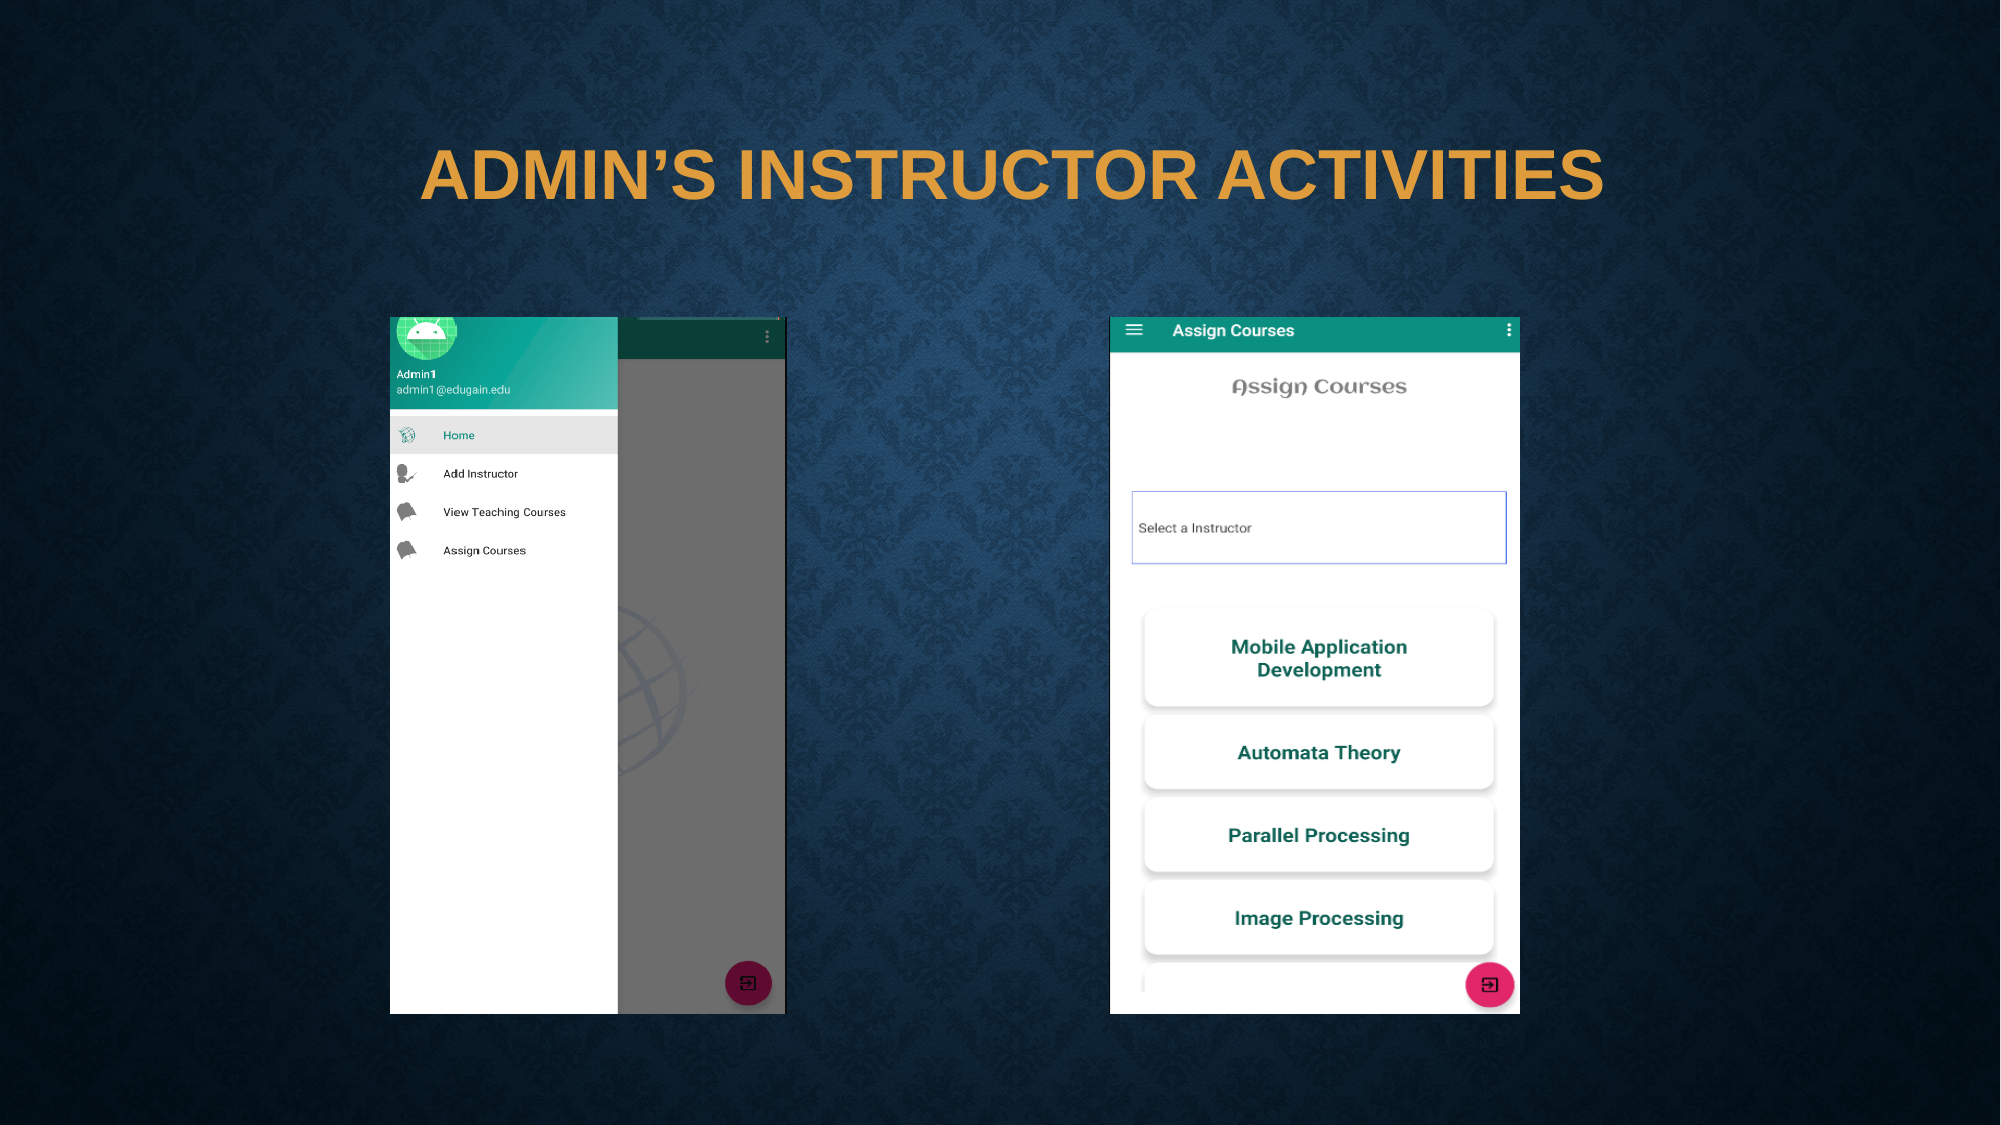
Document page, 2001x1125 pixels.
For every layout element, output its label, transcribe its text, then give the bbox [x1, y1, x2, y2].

picture [1108, 317, 1520, 1014]
title Admin’s Instructor Activities [178, 99, 1849, 254]
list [390, 317, 788, 1014]
